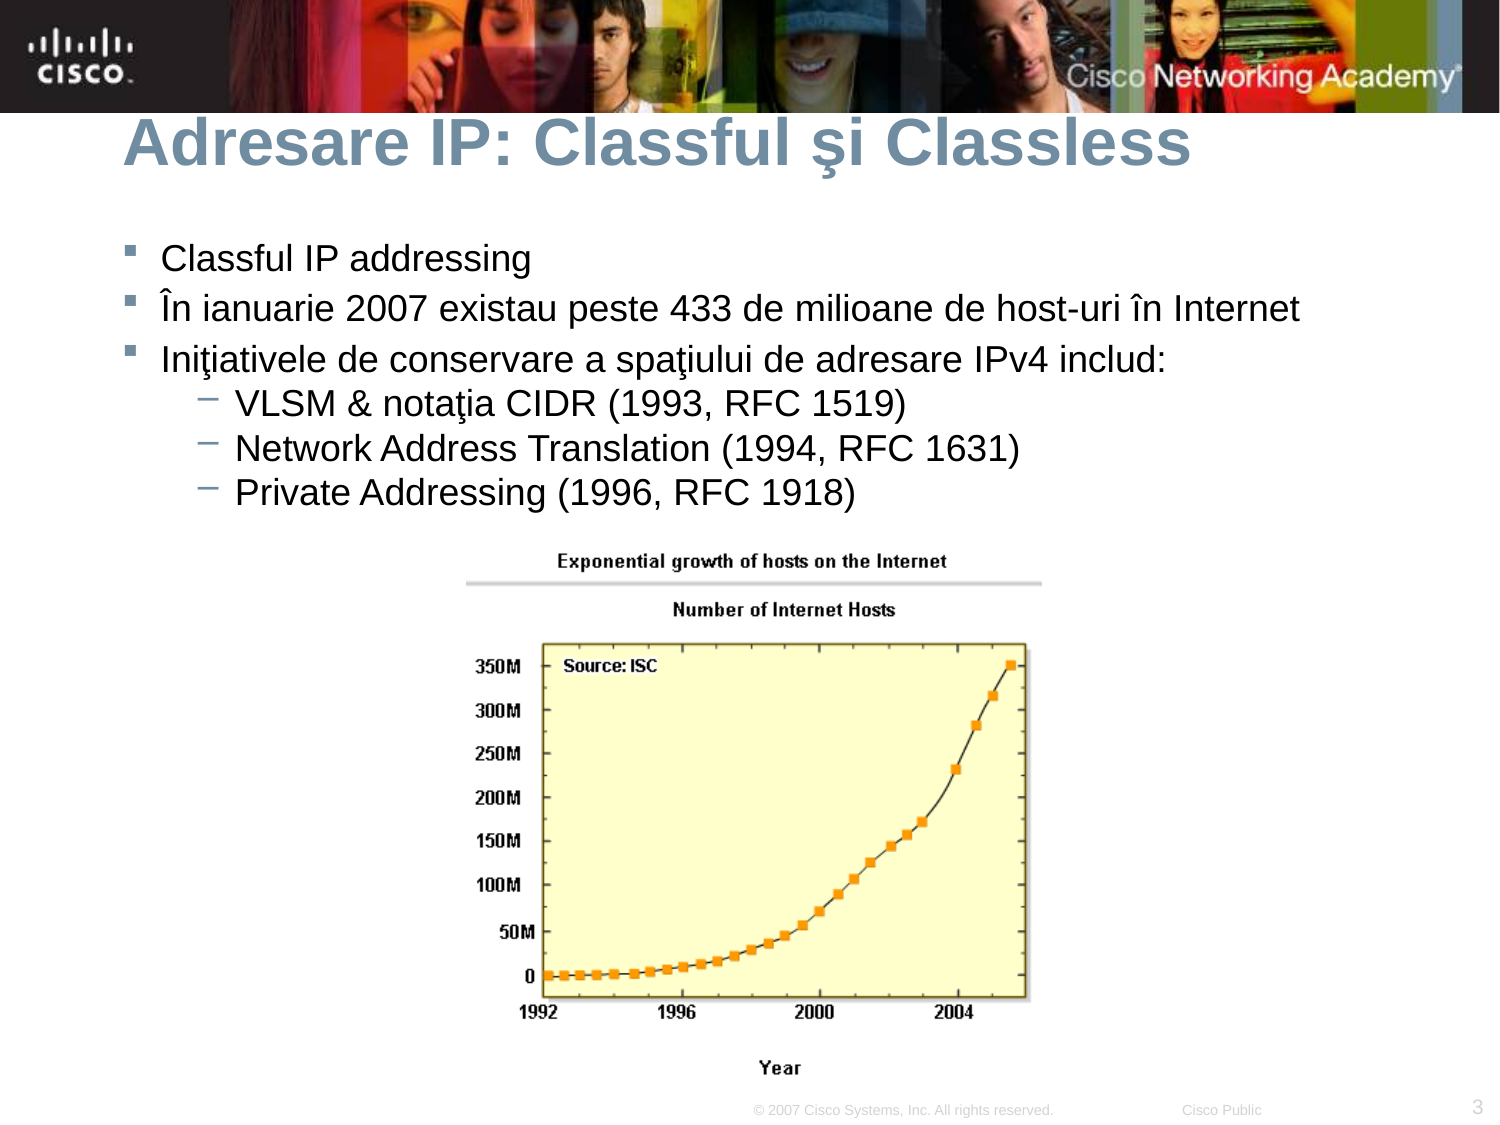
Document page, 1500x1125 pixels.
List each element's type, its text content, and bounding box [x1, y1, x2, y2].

title Adresare IP: Classful şi Classless [108, 49, 1445, 187]
list Classful IP addressing În ianuarie 2007 existau peste 433 de milioane de host-uri în Internet Iniţiativele de conservare a spaţiului de adresare IPv4 includ: VLSM & notaţia CIDR (1993, RFC 1519) Network Address Translation (1994, RFC 1631) Private Addressing (1996, RFC 1918) [108, 239, 1411, 740]
picture [466, 548, 1043, 1089]
picture [0, 0, 1500, 113]
